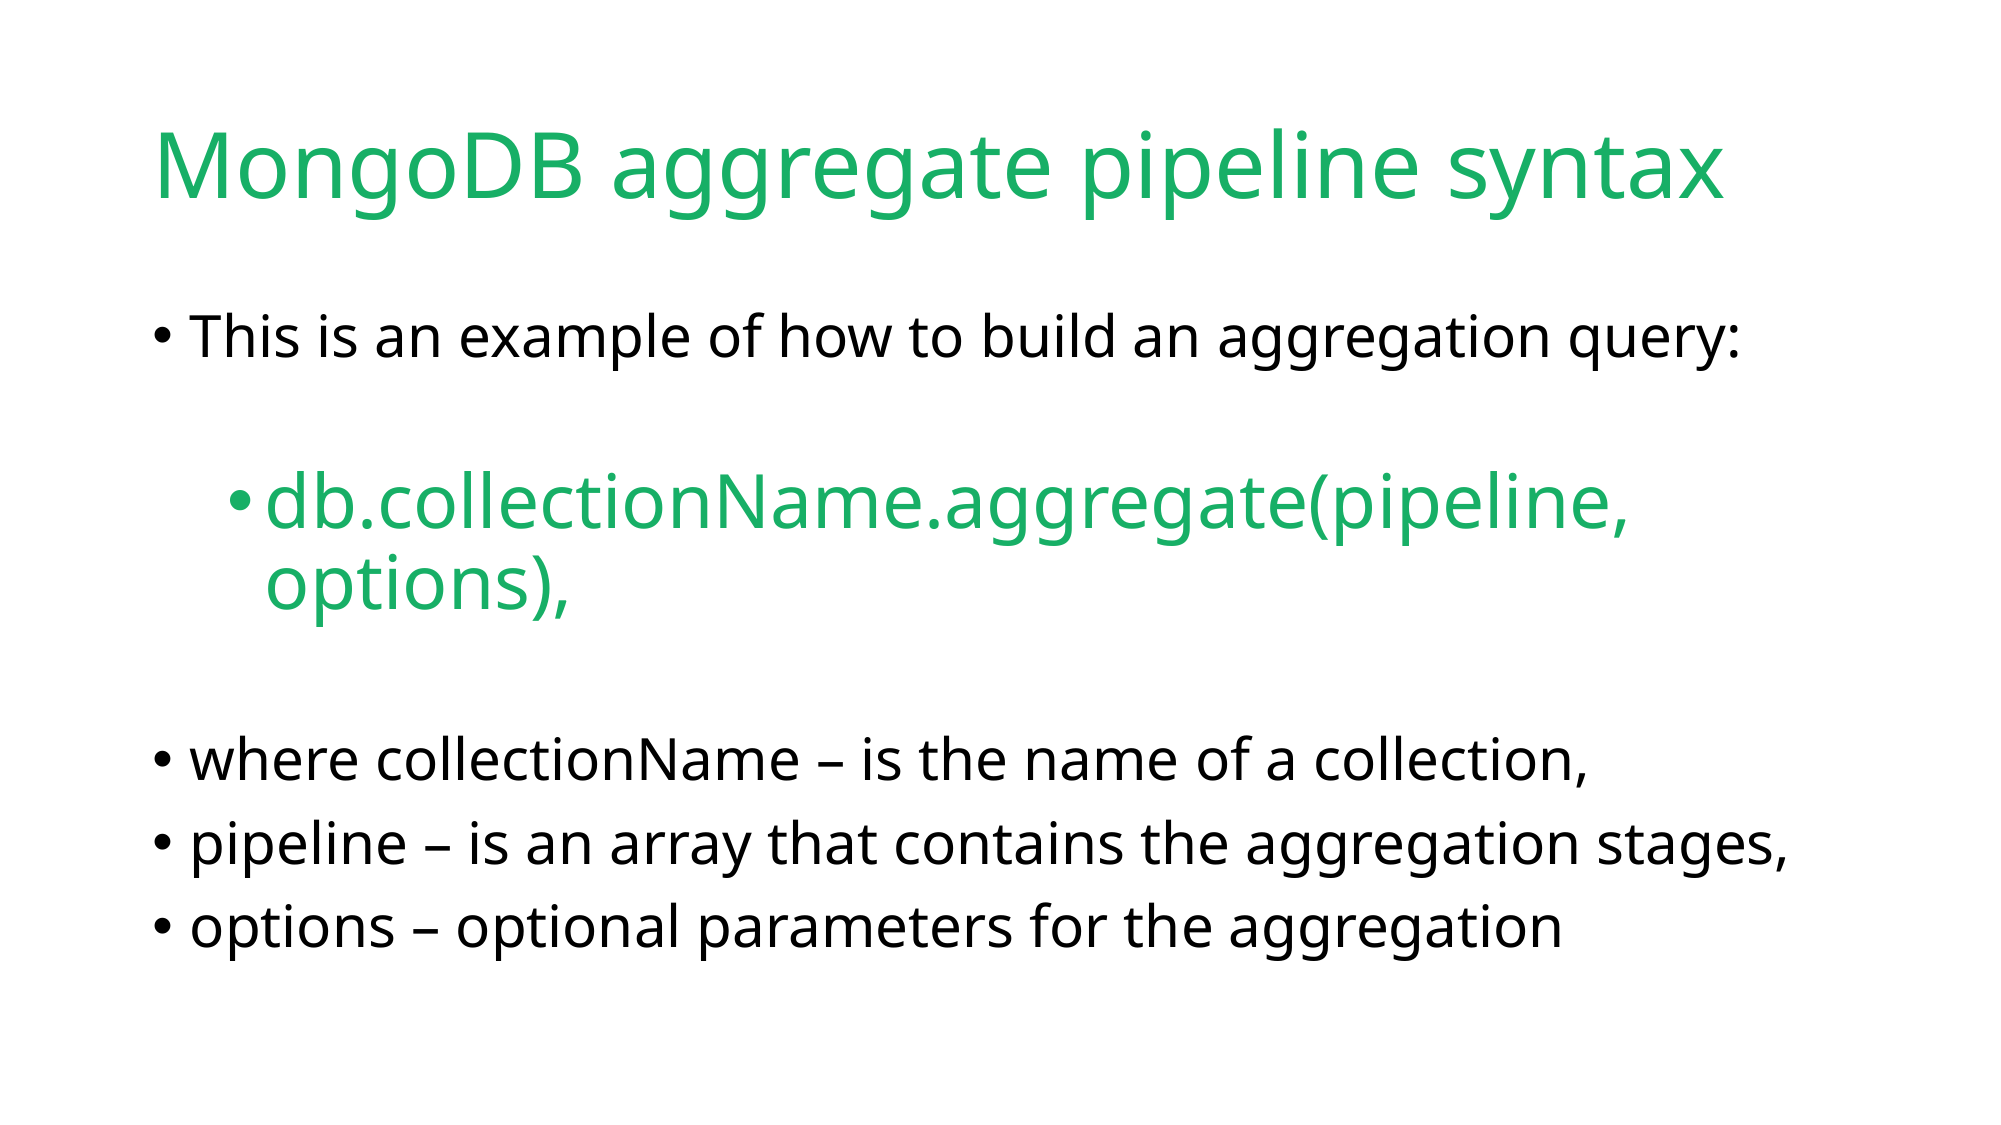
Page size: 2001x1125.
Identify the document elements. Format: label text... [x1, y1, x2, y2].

list This is an example of how to build an aggregation query: db.collectionName.aggregate(pipeline, options), where collectionName – is the name of a collection, pipeline – is an array that contains the aggregation stages, options – optional parameters for the aggregation [137, 299, 1863, 1014]
title MongoDB aggregate pipeline syntax [137, 59, 1863, 278]
